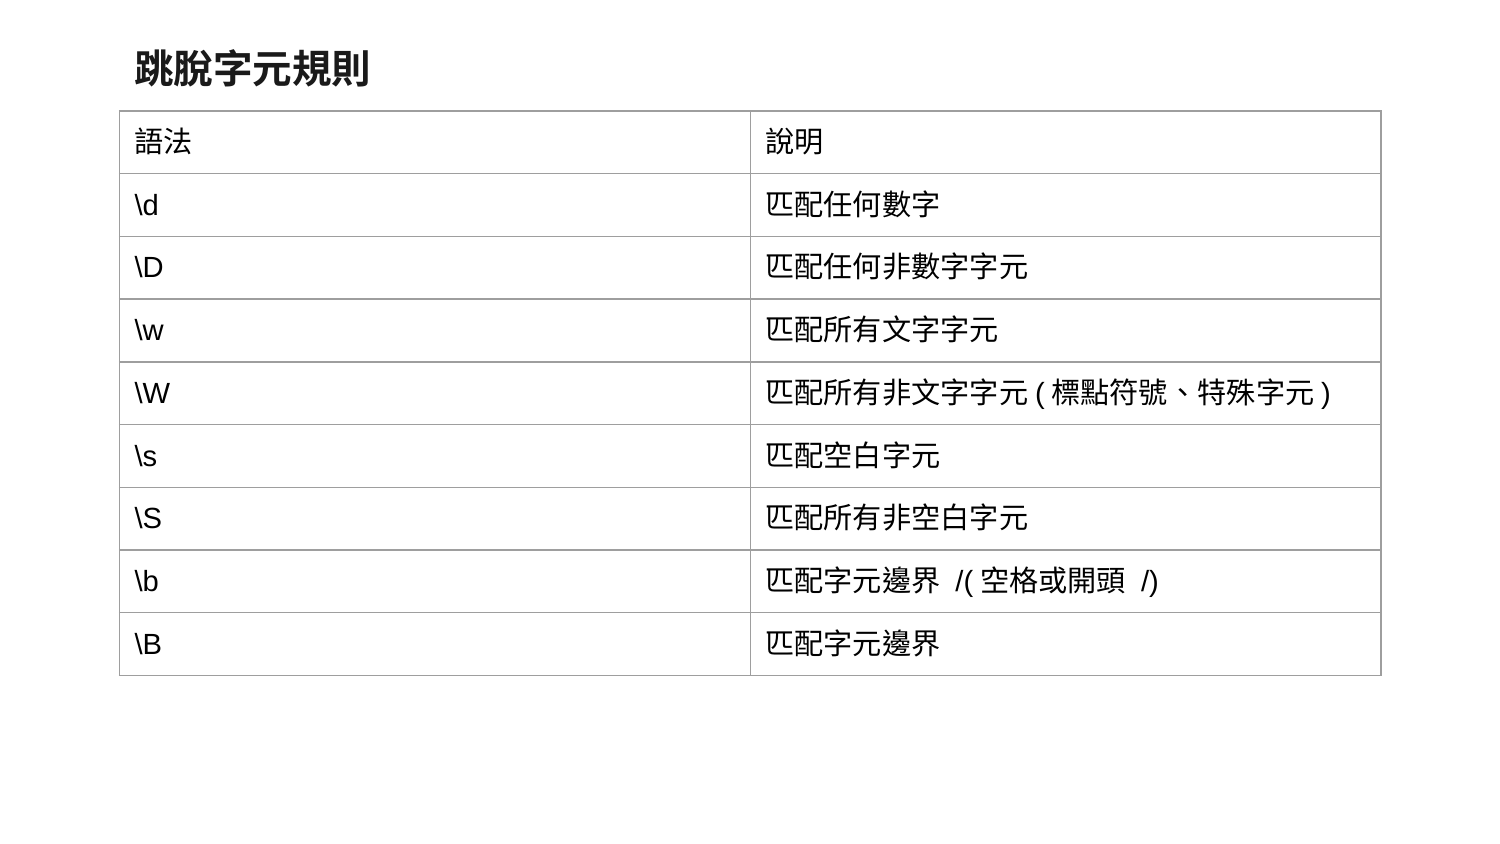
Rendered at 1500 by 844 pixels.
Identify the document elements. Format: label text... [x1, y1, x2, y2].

table_cell \w [120, 300, 750, 361]
table_cell \W [120, 363, 750, 424]
table_cell \b [120, 551, 750, 612]
table_cell 匹配任何非數字字元 [751, 237, 1380, 298]
table_cell \s [120, 425, 750, 487]
table_header 語法 [120, 112, 750, 173]
table_cell \d [120, 174, 750, 236]
table_cell \S [120, 488, 750, 549]
table_cell 匹配任何數字 [751, 174, 1380, 236]
table_cell \D [120, 237, 750, 298]
table_cell 匹配所有非文字字元(標點符號、特殊字元) [751, 363, 1380, 424]
table_cell 匹配空白字元 [751, 425, 1380, 487]
table_cell 匹配所有非空白字元 [751, 488, 1380, 549]
table_header 說明 [751, 112, 1380, 173]
table_cell 匹配字元邊界 [751, 613, 1380, 675]
title 跳脫字元規則 [119, 23, 1381, 110]
table_cell 匹配所有文字字元 [751, 300, 1380, 361]
table_cell 匹配字元邊界 /(空格或開頭 /) [751, 551, 1380, 612]
table_cell \B [120, 613, 750, 675]
